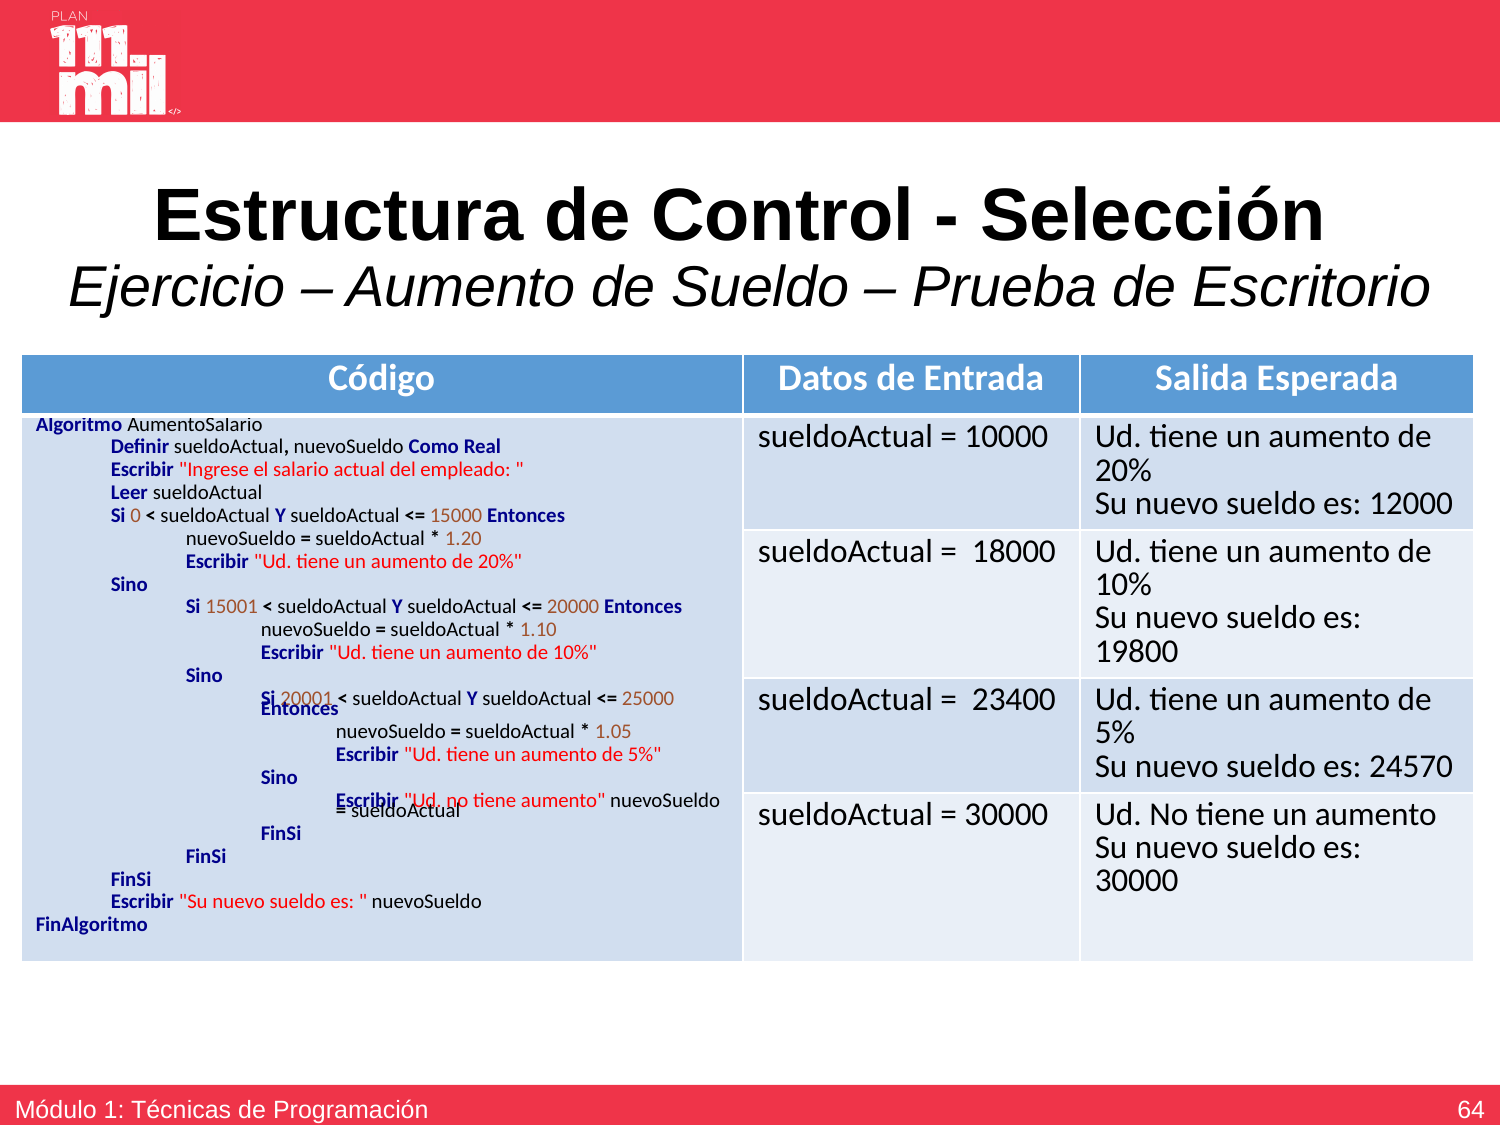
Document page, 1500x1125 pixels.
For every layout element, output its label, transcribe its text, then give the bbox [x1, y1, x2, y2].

table_header Código [22, 355, 742, 413]
table_cell Ud. No tiene un aumento Su nuevo sueldo es: 30000 [1081, 794, 1473, 961]
table_cell sueldoActual = 10000 [744, 418, 1079, 529]
table_cell sueldoActual = 18000 [744, 531, 1079, 677]
table_header Datos de Entrada [744, 355, 1079, 413]
table_cell sueldoActual = 23400 [744, 679, 1079, 792]
footer Módulo 1: Técnicas de Programación [0, 1078, 507, 1125]
slide_number 63 [1162, 1078, 1500, 1125]
table_cell Ud. tiene un aumento de 10% Su nuevo sueldo es: 19800 [1081, 531, 1473, 677]
table_cell Ud. tiene un aumento de 20% Su nuevo sueldo es: 12000 [1081, 418, 1473, 529]
table_cell Algoritmo AumentoSalario Definir sueldoActual, nuevoSueldo Como Real Escribir "Ingrese el salario actual del empleado: " Leer sueldoActual Si 0 < sueldoActual Y sueldoActual <= 15000 Entonces nuevoSueldo = sueldoActual * 1.20 Escribir "Ud. tiene un aumento de 20%" Sino Si 15001 < sueldoActual Y sueldoActual <= 20000 Entonces nuevoSueldo = sueldoActual * 1.10 Escribir "Ud. tiene un aumento de 10%" Sino Si 20001 < sueldoActual Y sueldoActual <= 25000 Entonces nuevoSueldo = sueldoActual * 1.05 Escribir "Ud. tiene un aumento de 5%" Sino Escribir "Ud. no tiene aumento" nuevoSueldo = sueldoActual FinSi FinSi FinSi Escribir "Su nuevo sueldo es: " nuevoSueldo FinAlgoritmo [22, 418, 742, 961]
table_header Salida Esperada [1081, 355, 1473, 413]
title Estructura de Control - Selección Ejercicio – Aumento de Sueldo – Prueba de Escritorio [0, 147, 1500, 348]
table_cell Ud. tiene un aumento de 5% Su nuevo sueldo es: 24570 [1081, 679, 1473, 792]
table_cell sueldoActual = 30000 [744, 794, 1079, 961]
